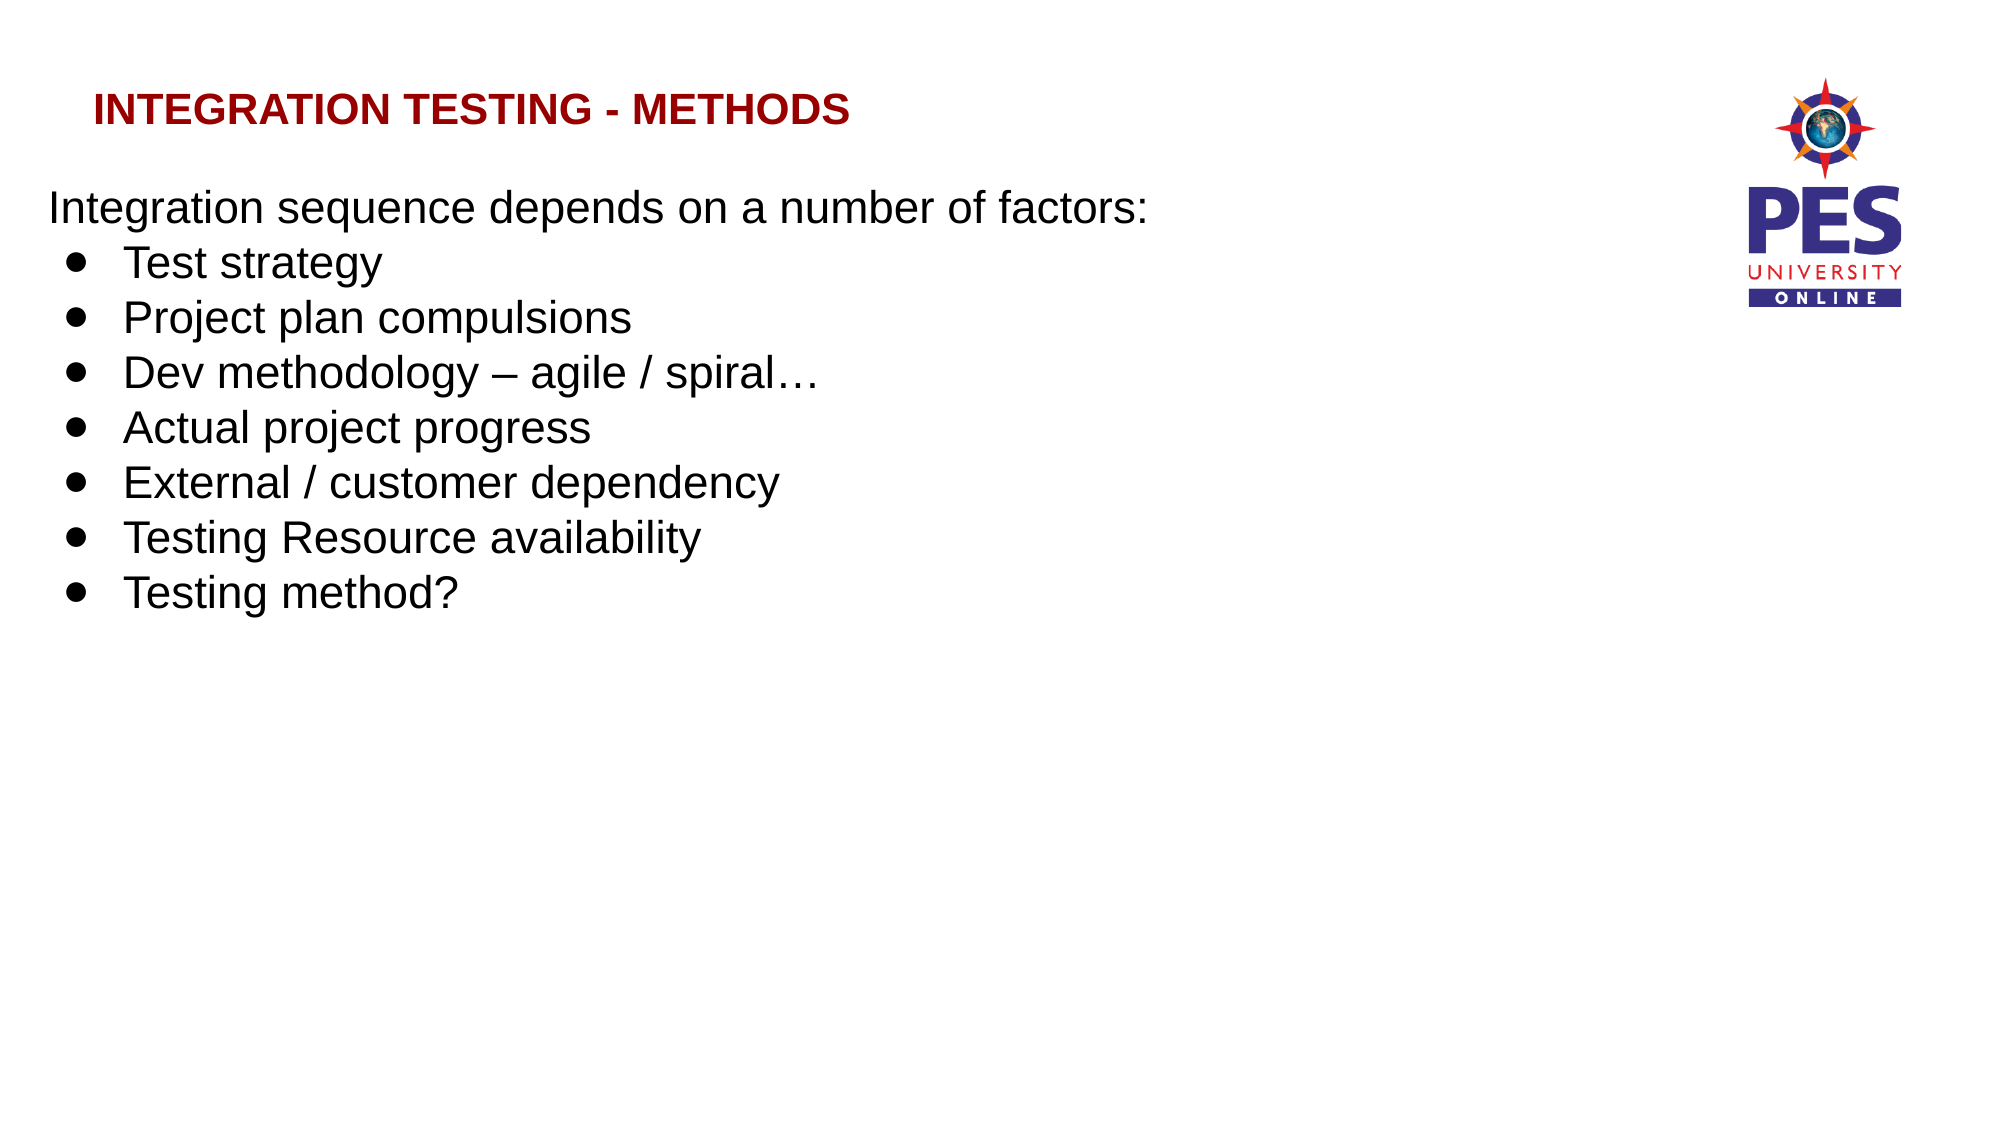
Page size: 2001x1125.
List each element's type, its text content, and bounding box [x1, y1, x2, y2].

picture [1748, 77, 1902, 307]
text_box INTEGRATION TESTING - METHODS [65, 65, 1500, 149]
text_box Integration sequence depends on a number of factors: Test strategy Project plan compulsions Dev methodology – agile / spiral… Actual project progress External / customer dependency Testing Resource availability Testing method? [32, 162, 1744, 638]
